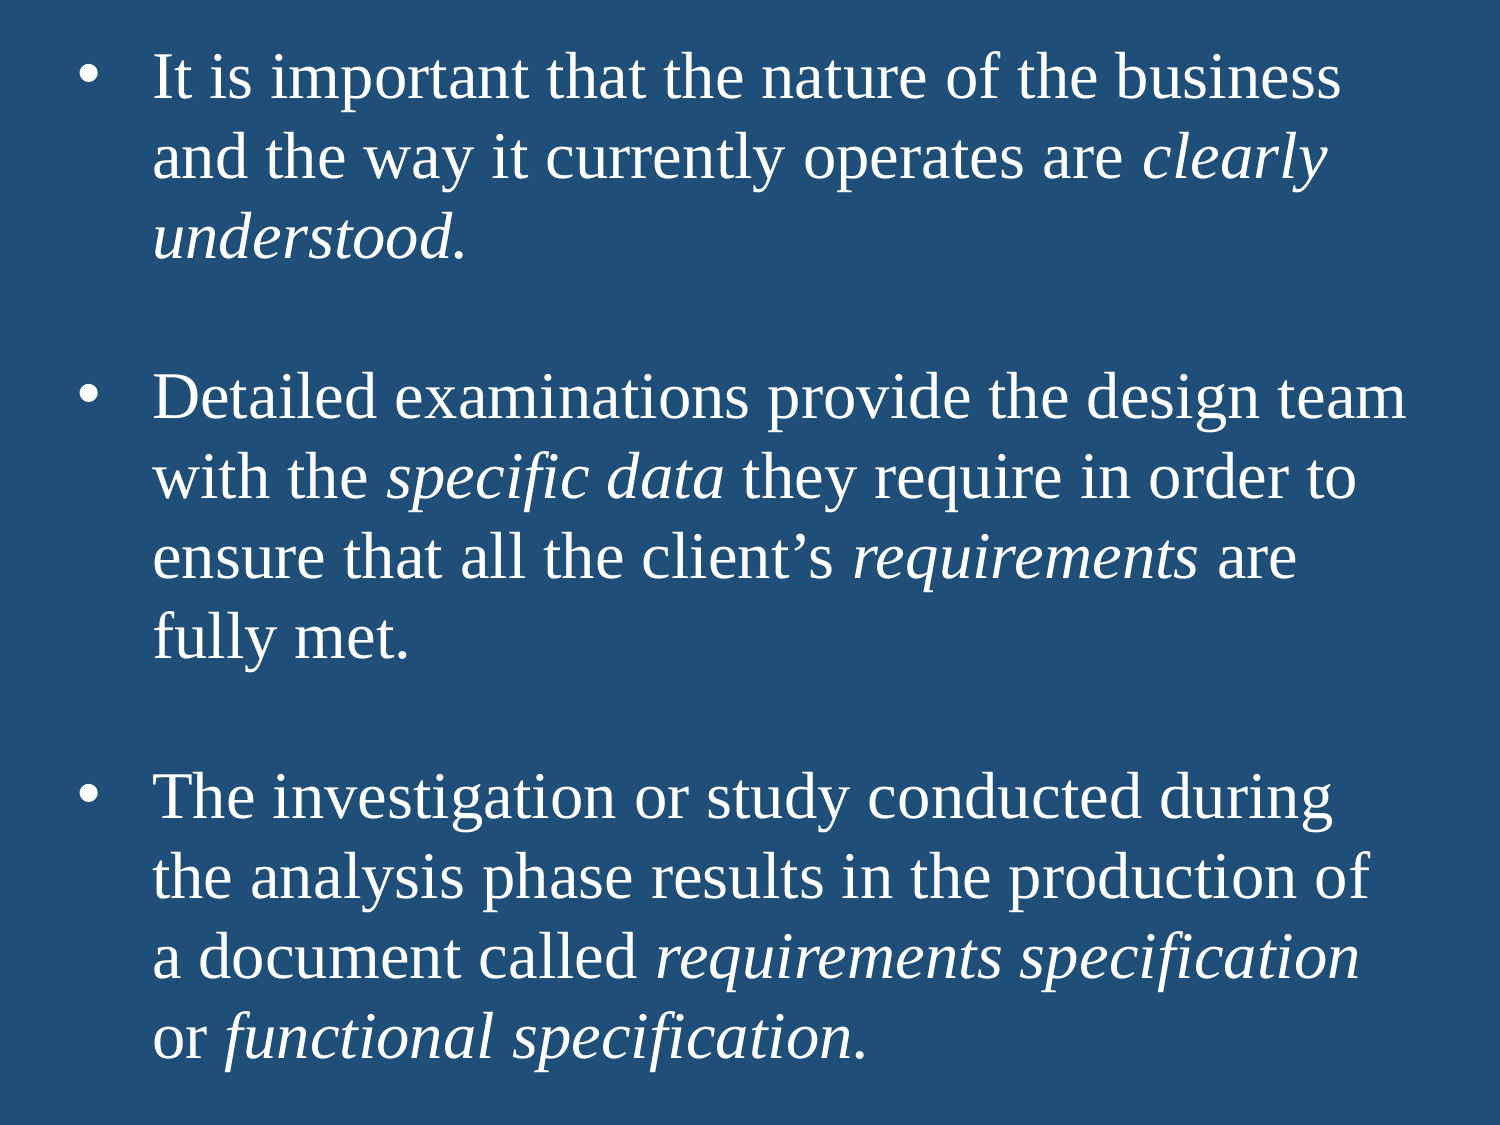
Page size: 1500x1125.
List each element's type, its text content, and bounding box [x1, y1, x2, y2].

text_box It is important that the nature of the business and the way it currently operates are clearly understood. Detailed examinations provide the design team with the specific data they require in order to ensure that all the client’s requirements are fully met. The investigation or study conducted during the analysis phase results in the production of a document called requirements specification or functional specification. [62, 24, 1425, 1080]
